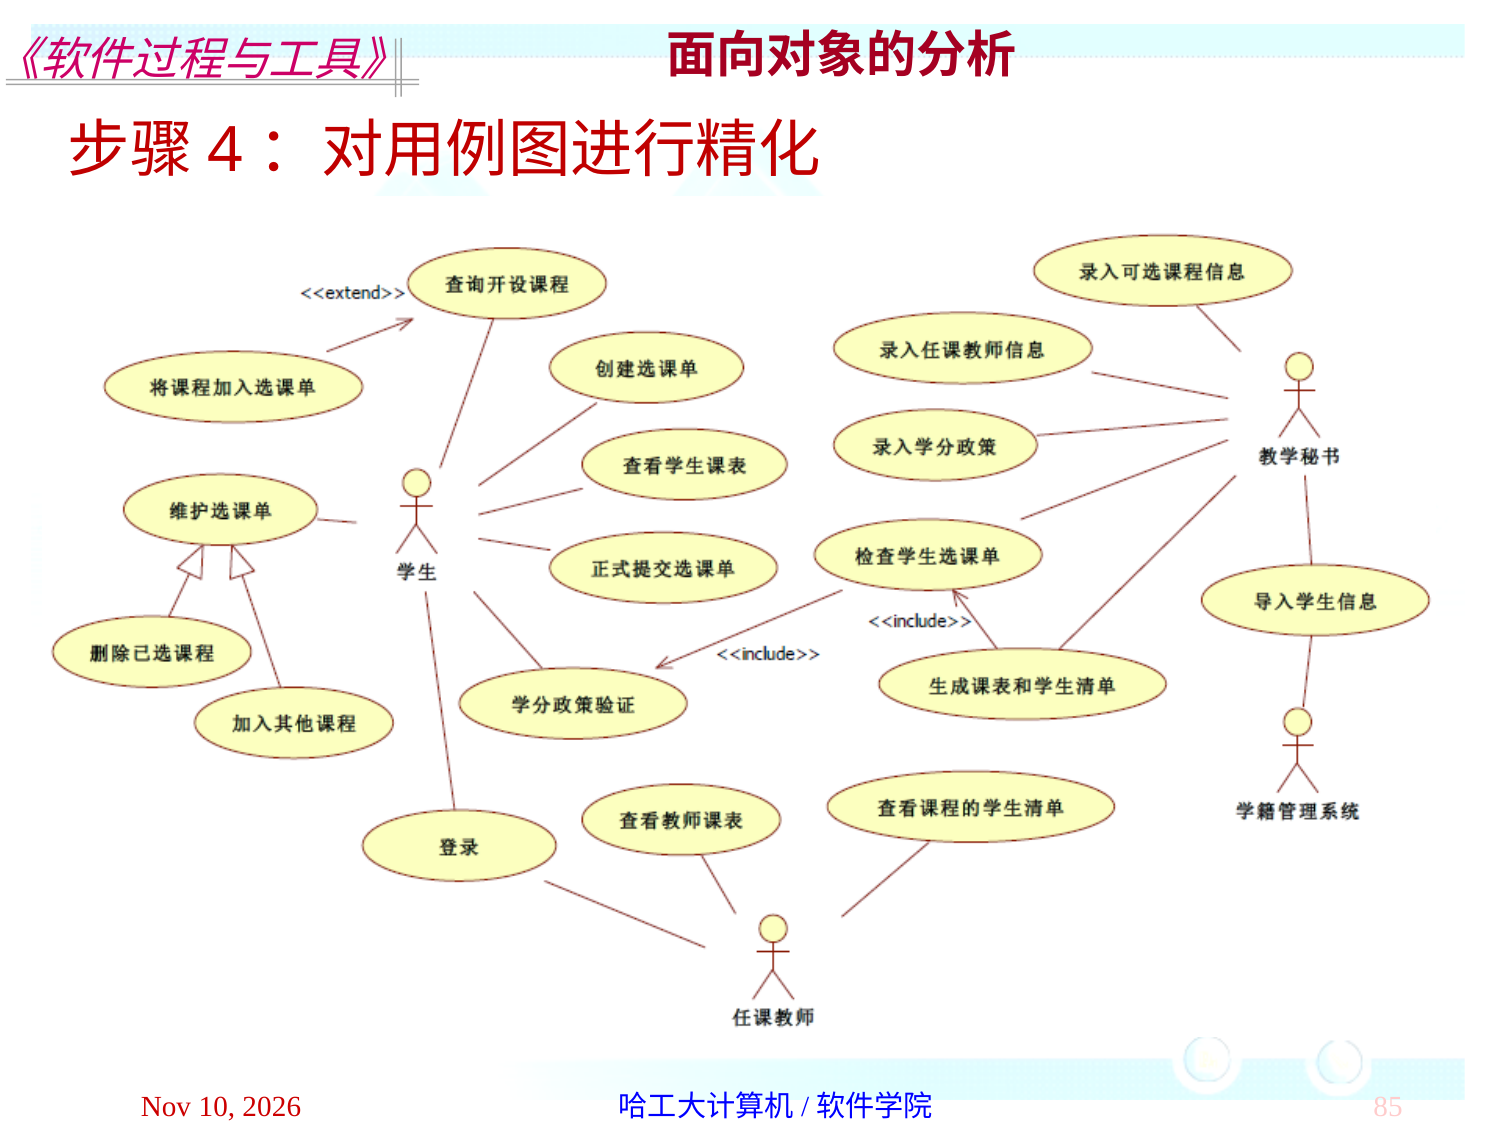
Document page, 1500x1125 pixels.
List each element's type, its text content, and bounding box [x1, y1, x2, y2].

text_box 步骤4：对用例图进行精化 [53, 101, 1447, 209]
text_box 面向对象的分析 [389, 15, 1294, 90]
picture [42, 196, 1436, 1037]
